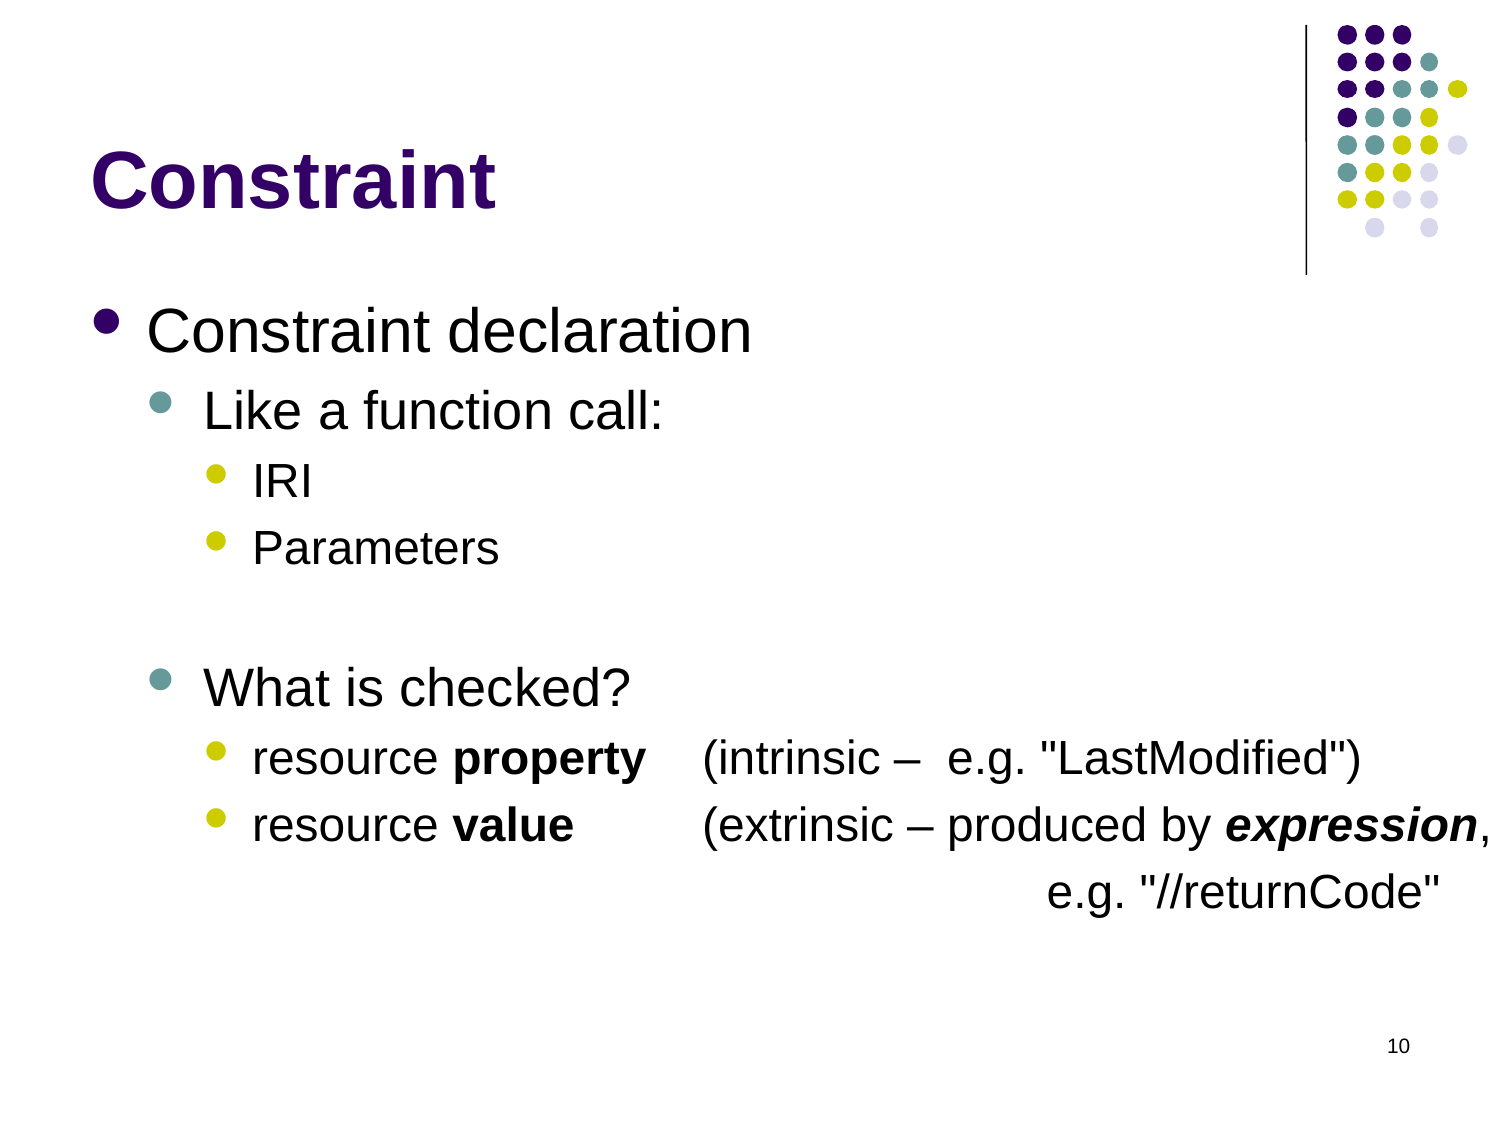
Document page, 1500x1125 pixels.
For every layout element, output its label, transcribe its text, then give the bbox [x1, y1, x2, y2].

slide_number 10 [1074, 1025, 1425, 1100]
list Constraint declaration Like a function call: IRI Parameters What is checked? resource property (intrinsic – e.g. "LastModified") resource value (extrinsic – produced by expression, e.g. "//returnCode" [75, 282, 1500, 1006]
title Constraint [75, 20, 1313, 233]
